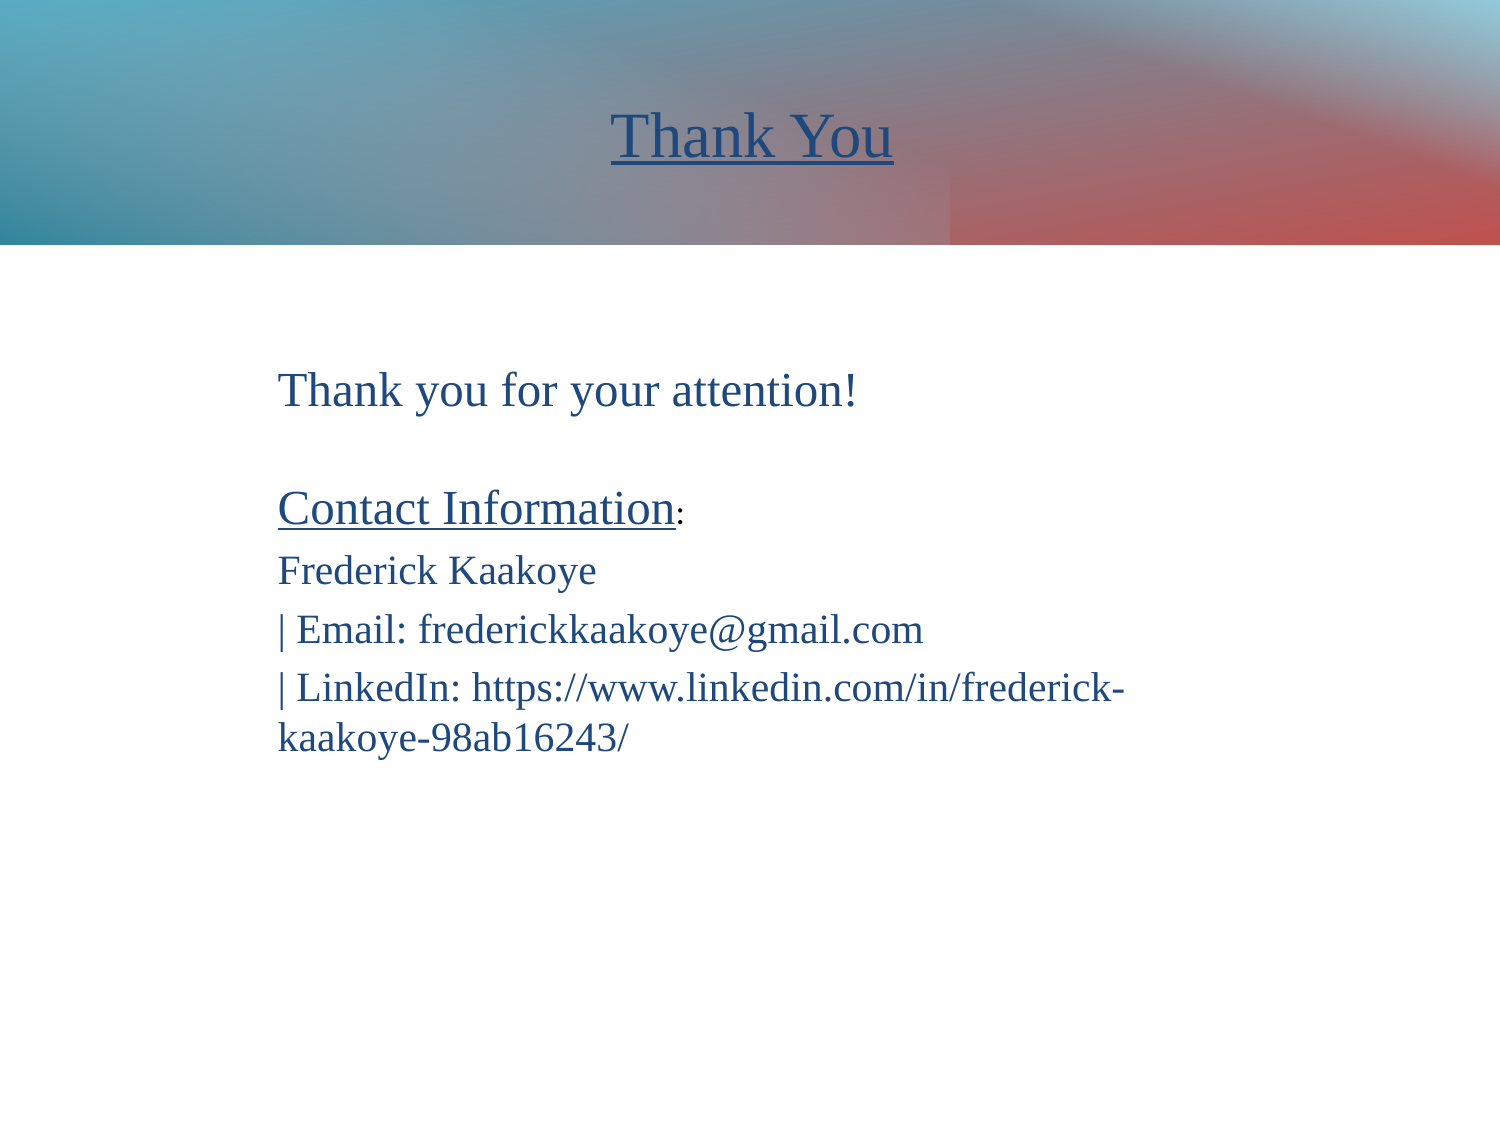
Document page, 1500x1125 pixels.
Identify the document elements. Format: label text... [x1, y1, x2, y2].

list Thank you for your attention! Contact Information: Frederick Kaakoye | Email: frederickkaakoye@gmail.com | LinkedIn: https://www.linkedin.com/in/frederick-kaakoye-98ab16243/ [262, 349, 1213, 953]
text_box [0, 0, 1500, 245]
